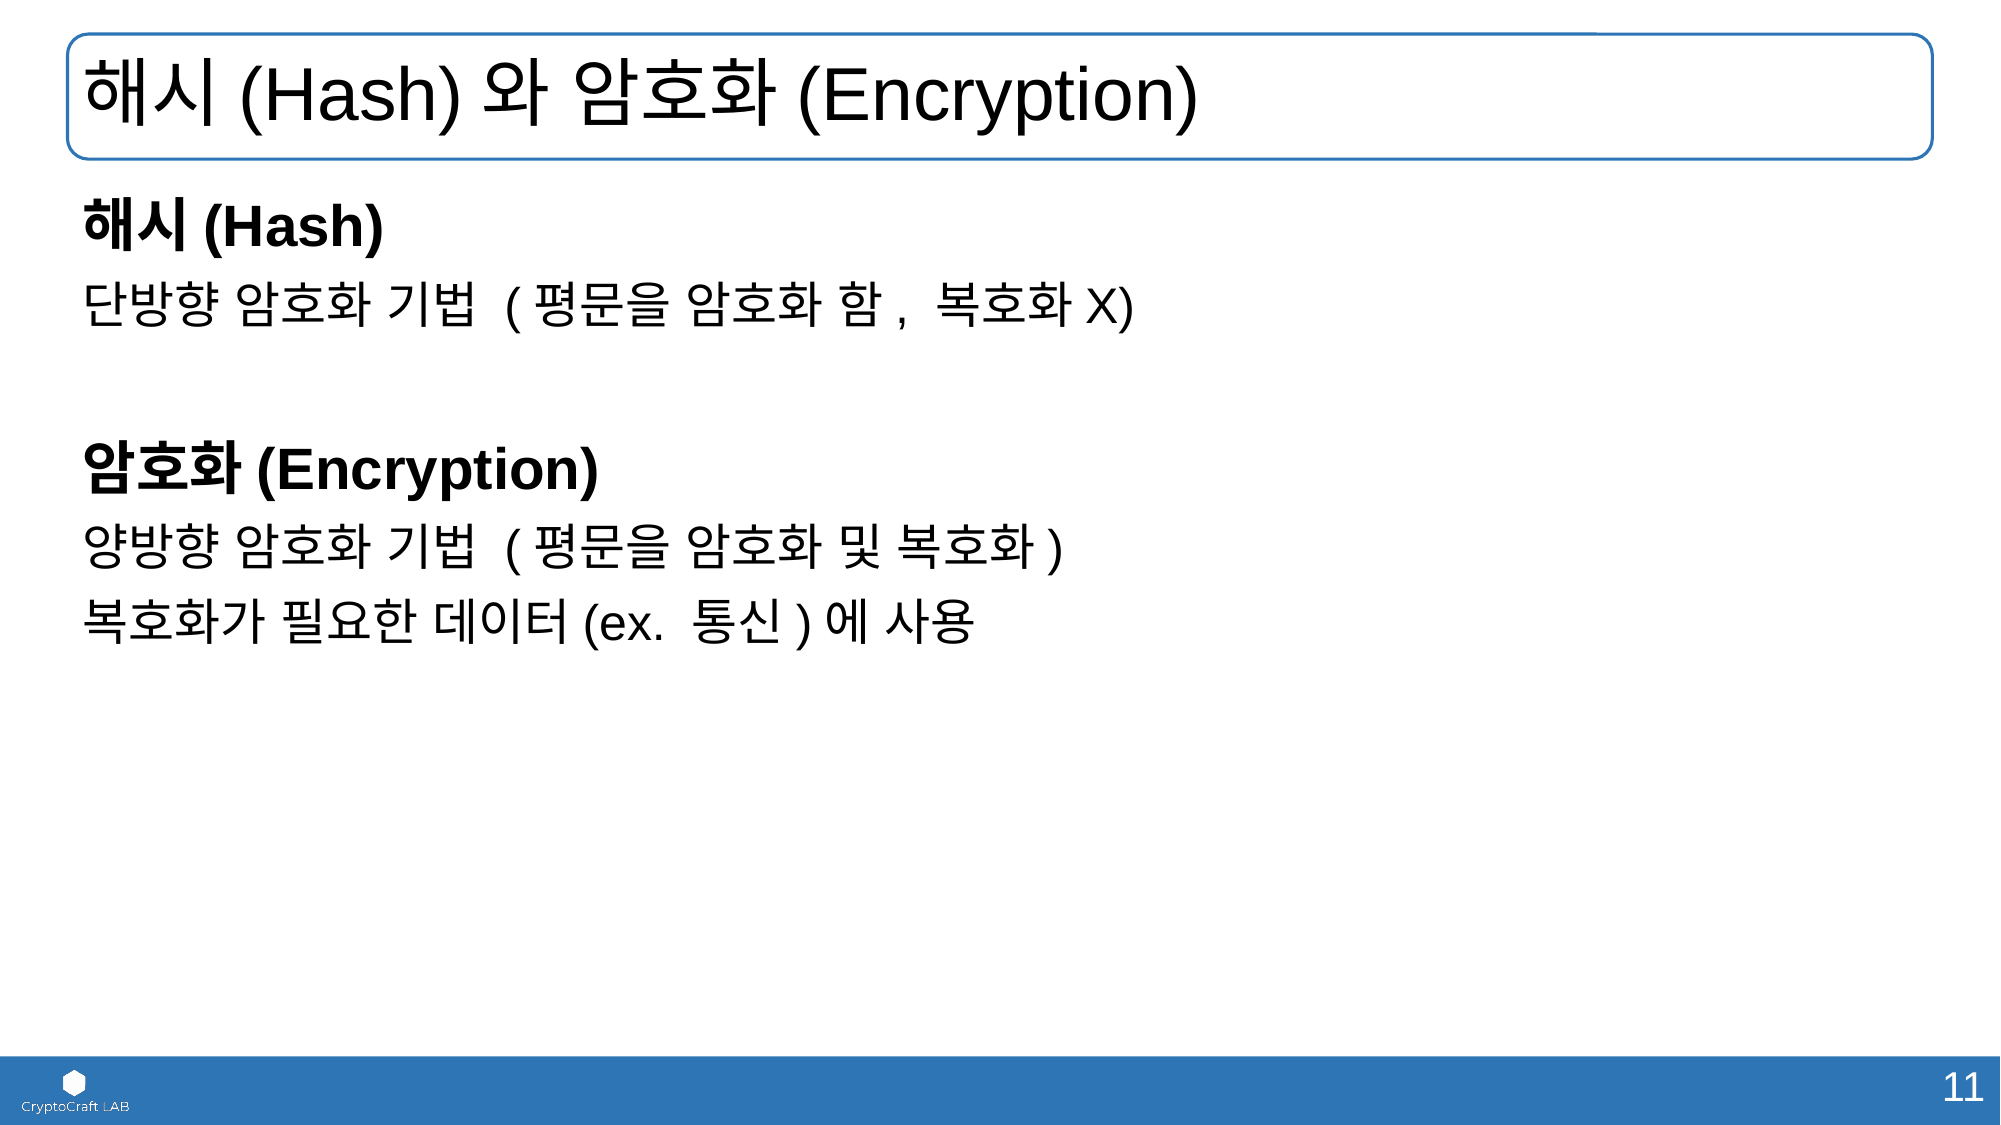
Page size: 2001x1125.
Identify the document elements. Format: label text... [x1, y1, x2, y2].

list 해시(Hash) 단방향 암호화 기법 (평문을 암호화 함, 복호화X) 암호화(Encryption) 양방향 암호화 기법 (평문을 암호화 및 복호화) 복호화가 필요한 데이터(ex. 통신)에 사용 [67, 189, 1933, 1019]
picture [13, 1061, 138, 1123]
title 해시(Hash)와 암호화(Encryption) [67, 34, 1933, 160]
